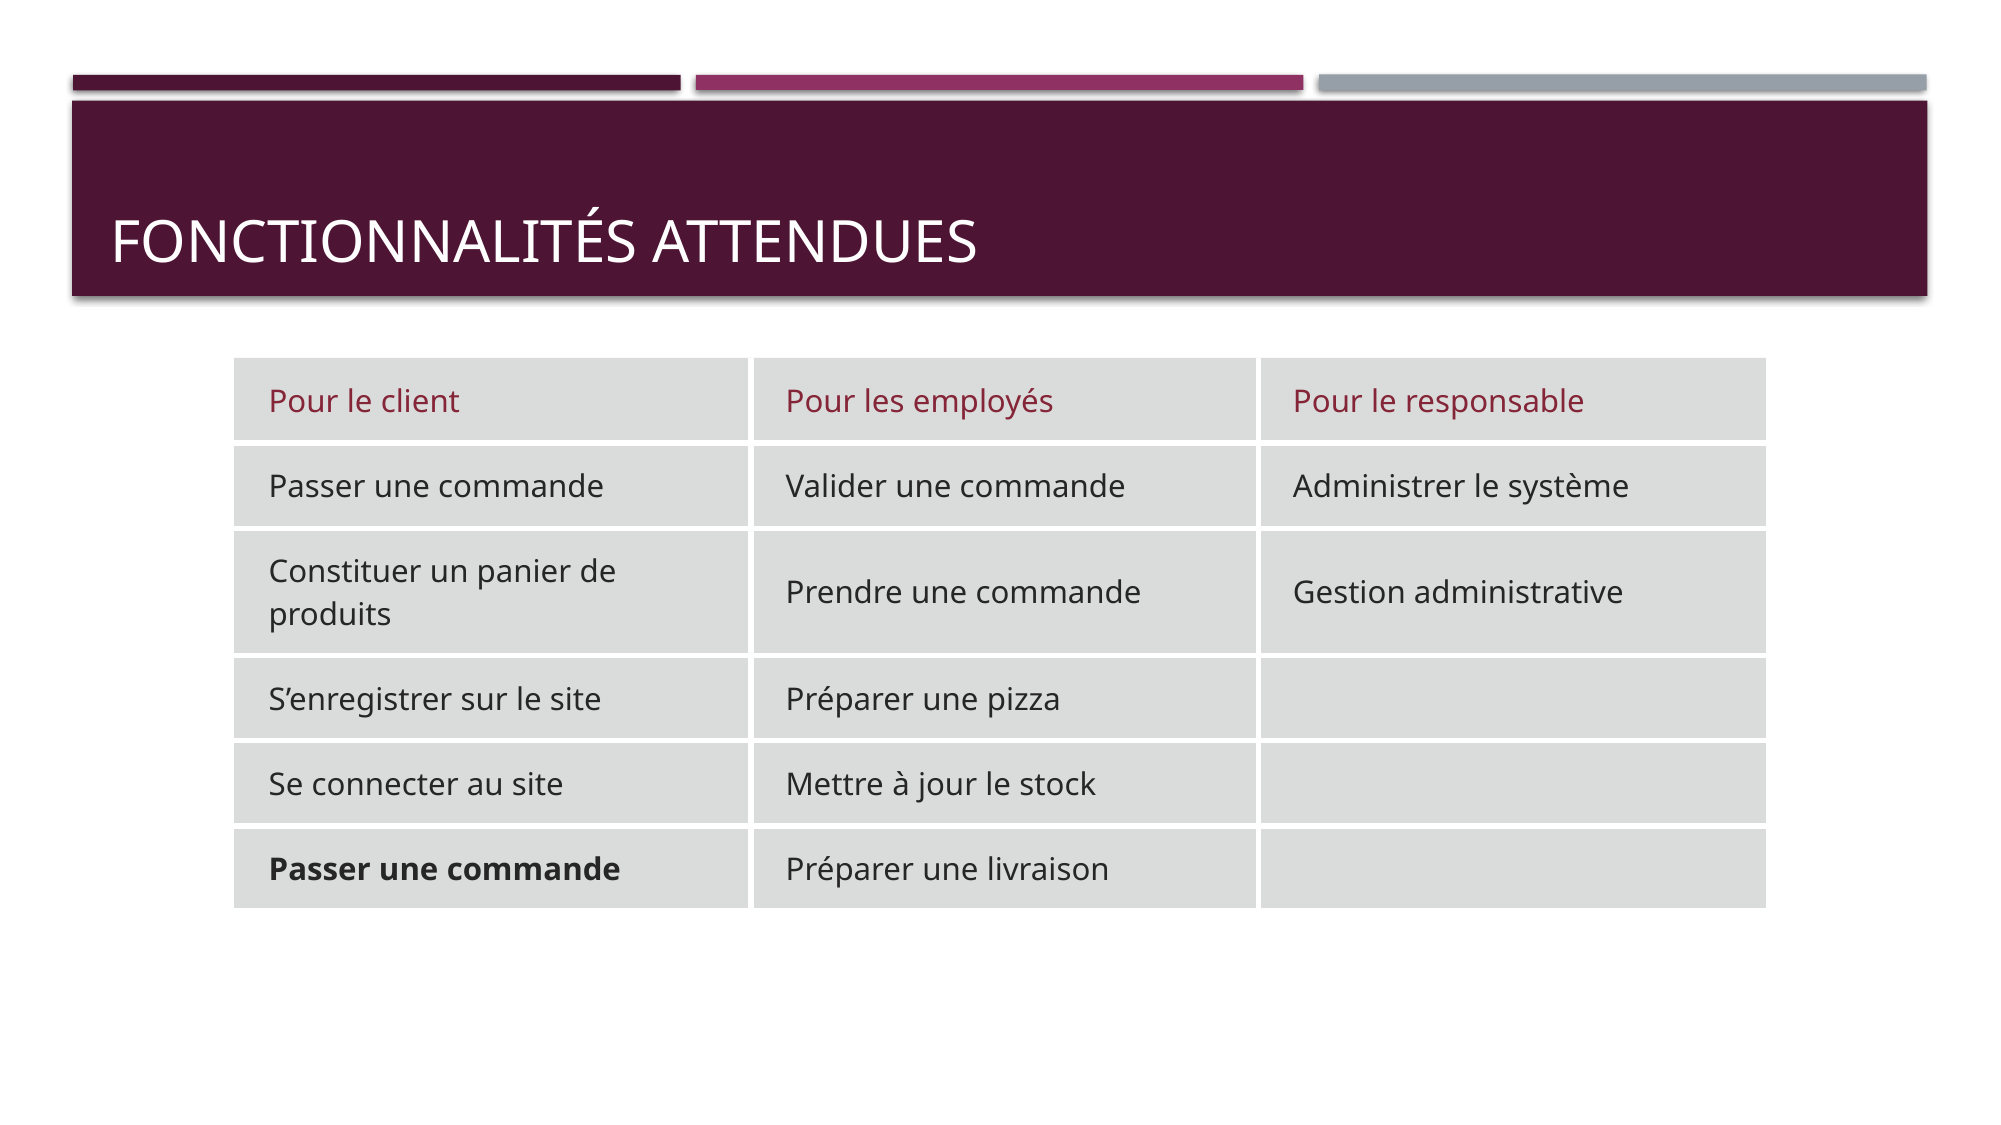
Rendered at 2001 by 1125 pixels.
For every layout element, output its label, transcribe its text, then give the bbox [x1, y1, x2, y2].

table_header Pour les employés [754, 358, 1256, 440]
table_cell S’enregistrer sur le site [234, 658, 748, 738]
table_cell Administrer le système [1261, 446, 1766, 526]
table_cell [1261, 829, 1766, 908]
table_cell Mettre à jour le stock [754, 743, 1256, 823]
table_cell Passer une commande [234, 829, 748, 908]
table_header Pour le responsable [1261, 358, 1766, 440]
table_cell Valider une commande [754, 446, 1256, 526]
table_cell Passer une commande [234, 446, 748, 526]
table_header Pour le client [234, 358, 748, 440]
table_cell Constituer un panier de produits [234, 531, 748, 653]
table_cell [1261, 658, 1766, 738]
table_cell Prendre une commande [754, 531, 1256, 653]
table_cell Se connecter au site [234, 743, 748, 823]
table_cell Préparer une livraison [754, 829, 1256, 908]
table_cell Gestion administrative [1261, 531, 1766, 653]
title Fonctionnalités attendues [95, 115, 1905, 282]
table_cell Préparer une pizza [754, 658, 1256, 738]
table_cell [1261, 743, 1766, 823]
